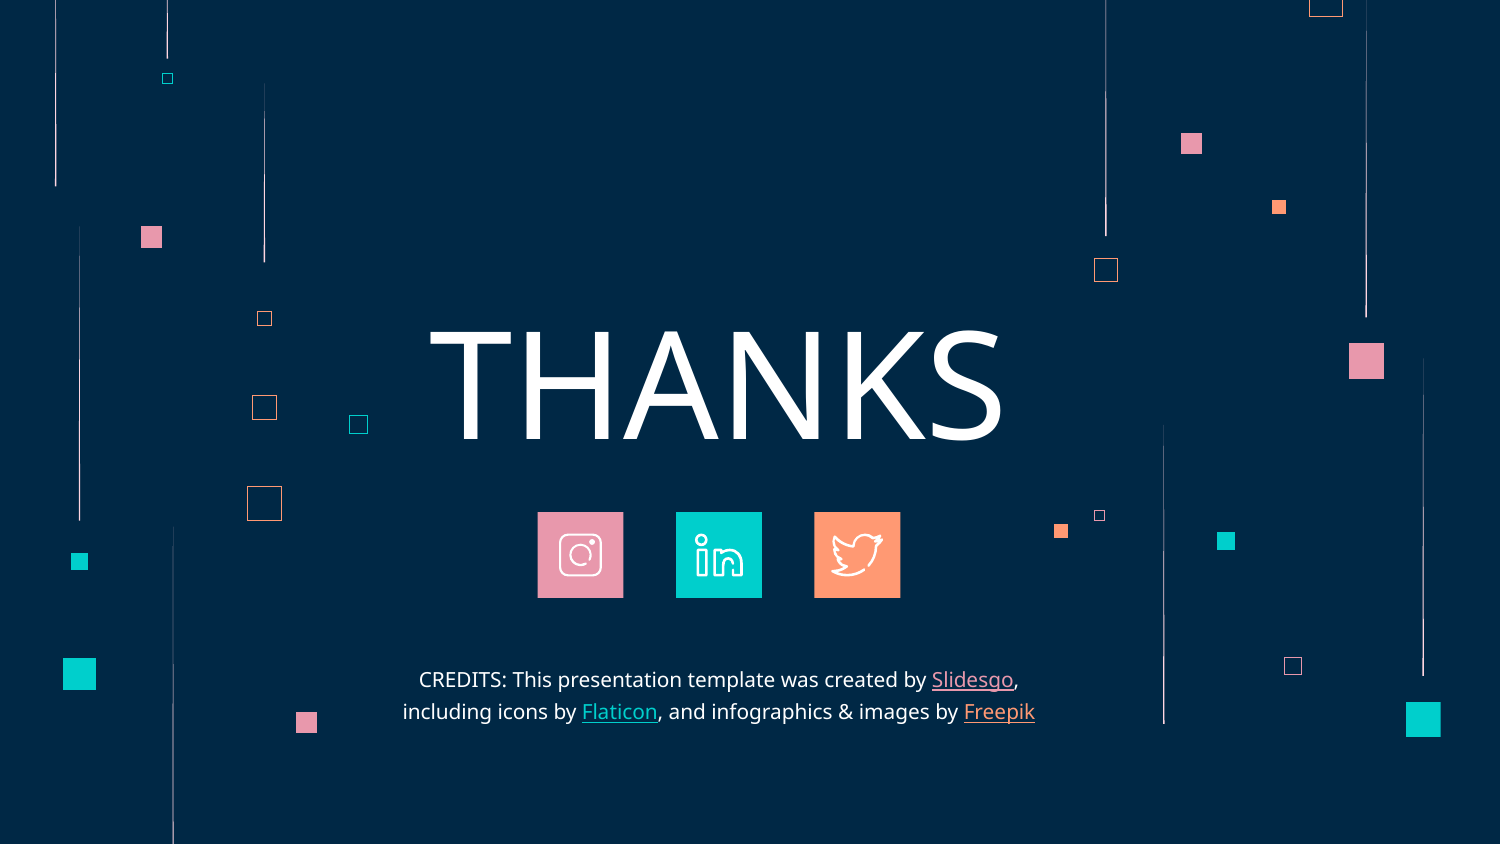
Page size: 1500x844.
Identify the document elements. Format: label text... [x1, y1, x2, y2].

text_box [694, 533, 744, 577]
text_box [1308, 0, 1343, 17]
text_box [831, 533, 883, 577]
title THANKS [405, 300, 1033, 485]
text_box [676, 512, 762, 598]
text_box [537, 512, 624, 598]
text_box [558, 533, 603, 577]
text_box [814, 512, 901, 598]
